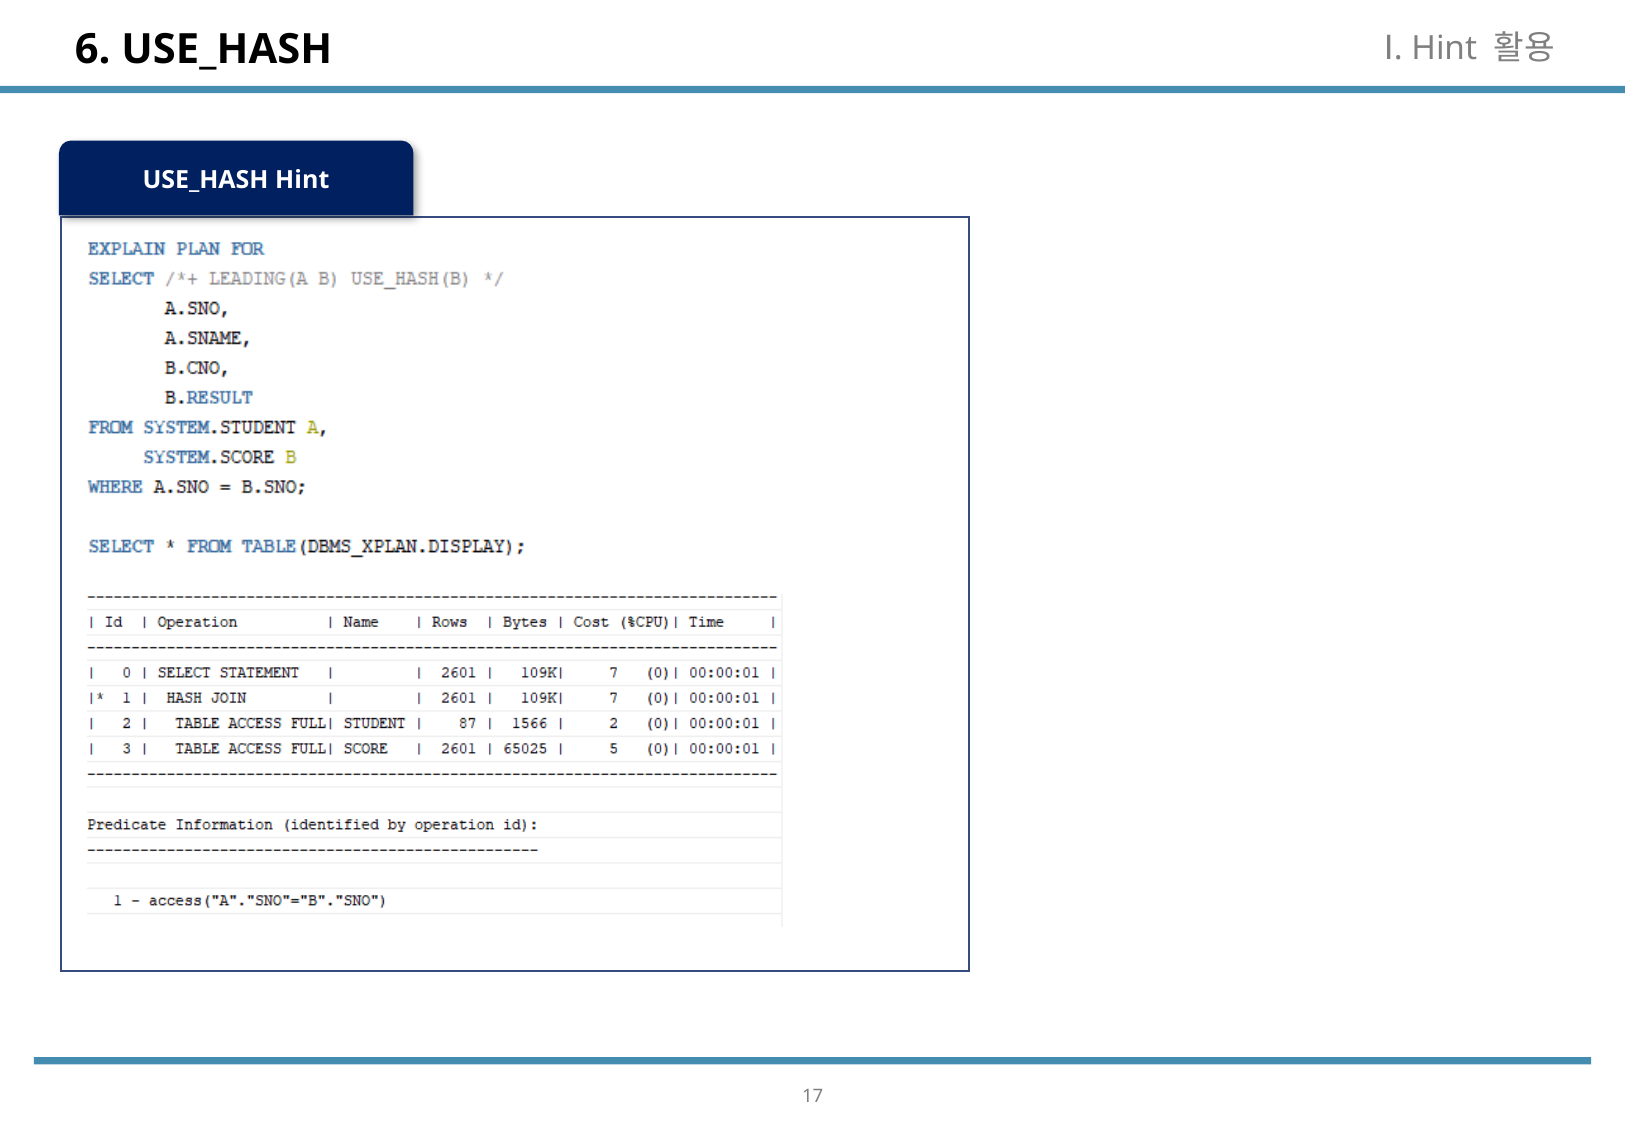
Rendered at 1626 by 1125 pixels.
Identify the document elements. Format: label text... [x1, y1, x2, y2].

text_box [59, 141, 969, 972]
title 6. USE_HASH [59, 8, 1141, 76]
picture [87, 241, 555, 573]
slide_number 16 [728, 1070, 898, 1117]
list Ⅰ. Hint 활용 [1106, 10, 1570, 75]
picture [87, 594, 790, 927]
